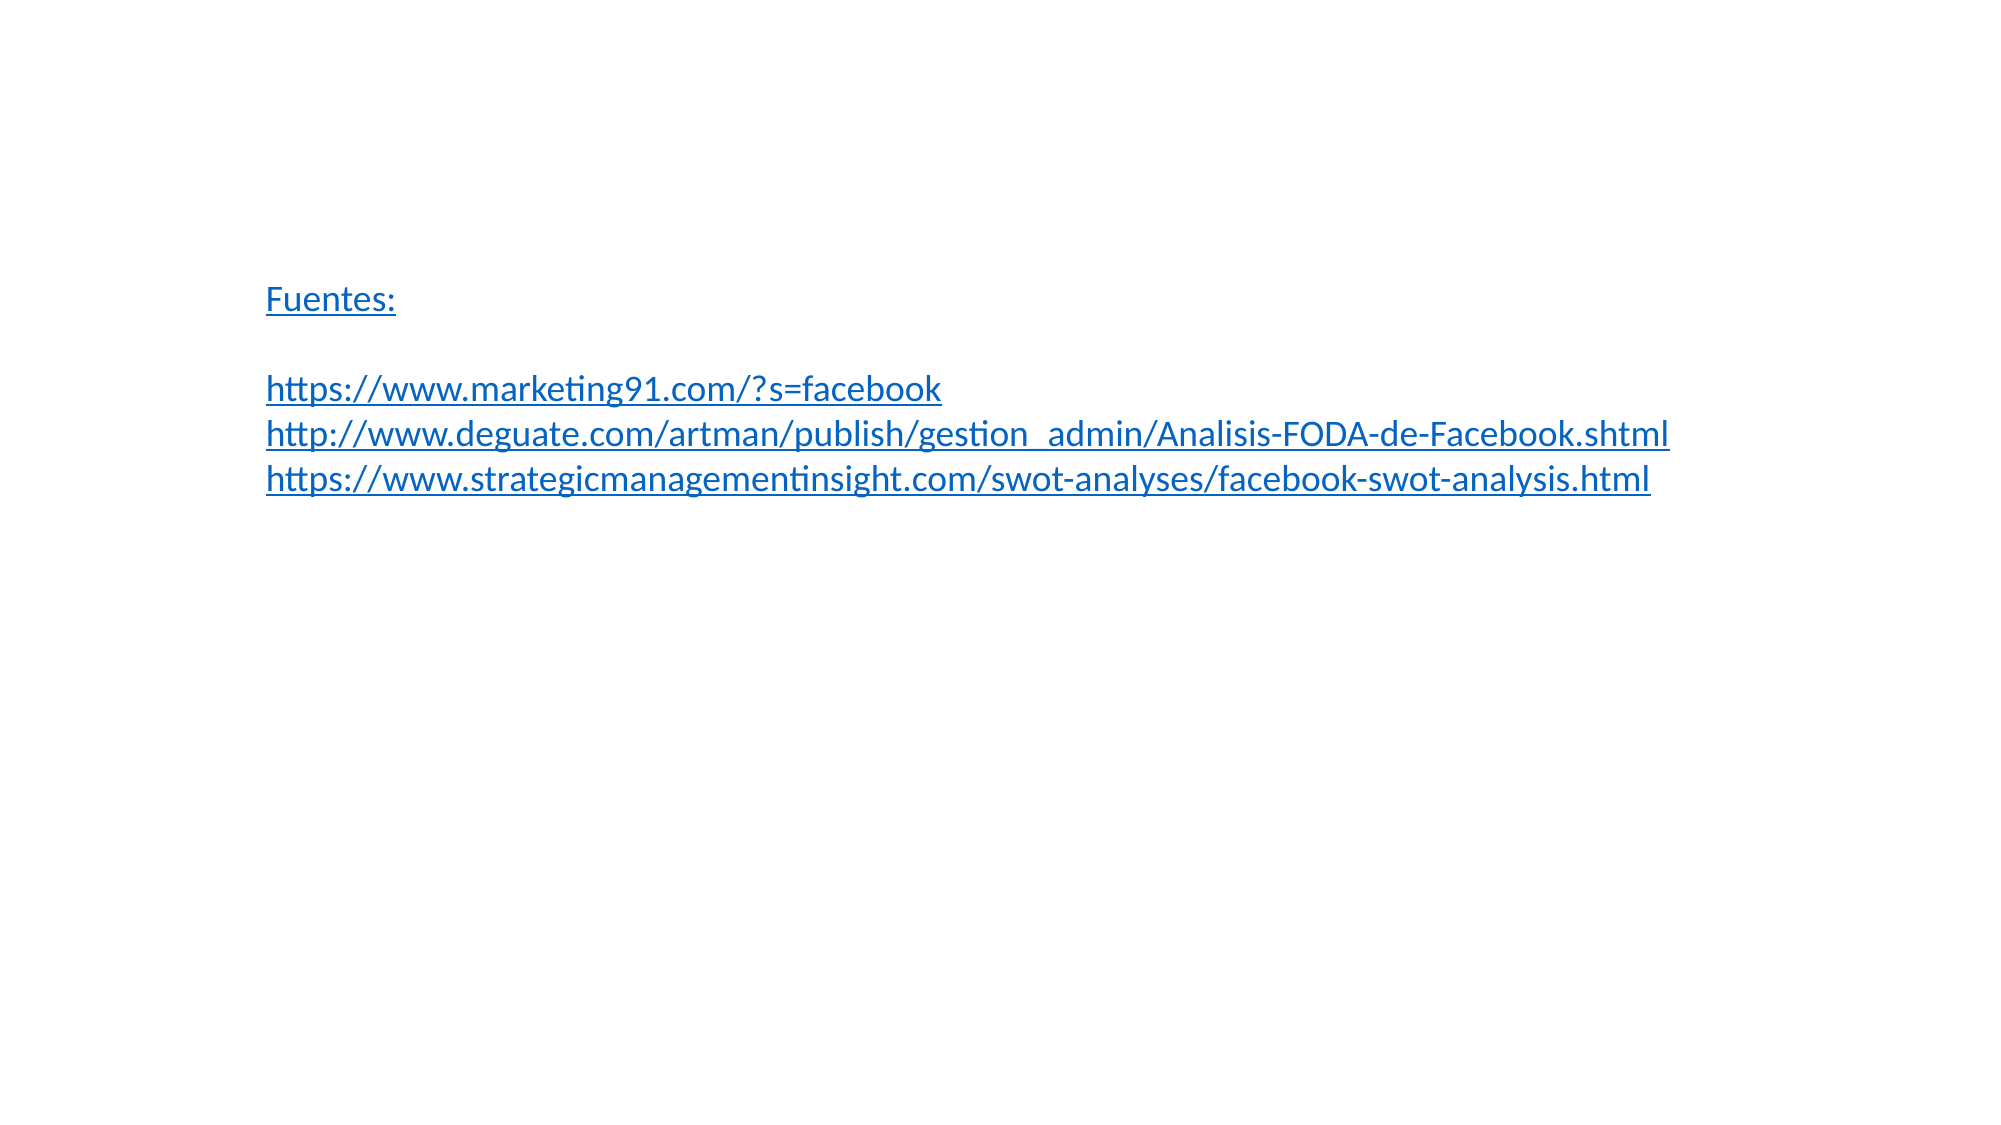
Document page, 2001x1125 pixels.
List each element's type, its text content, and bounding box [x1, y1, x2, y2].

text_box Fuentes: https://www.marketing91.com/?s=facebook http://www.deguate.com/artman/publish/gestion_admin/Analisis-FODA-de-Facebook.shtml https://www.strategicmanagementinsight.com/swot-analyses/facebook-swot-analysis.html [251, 266, 1686, 552]
